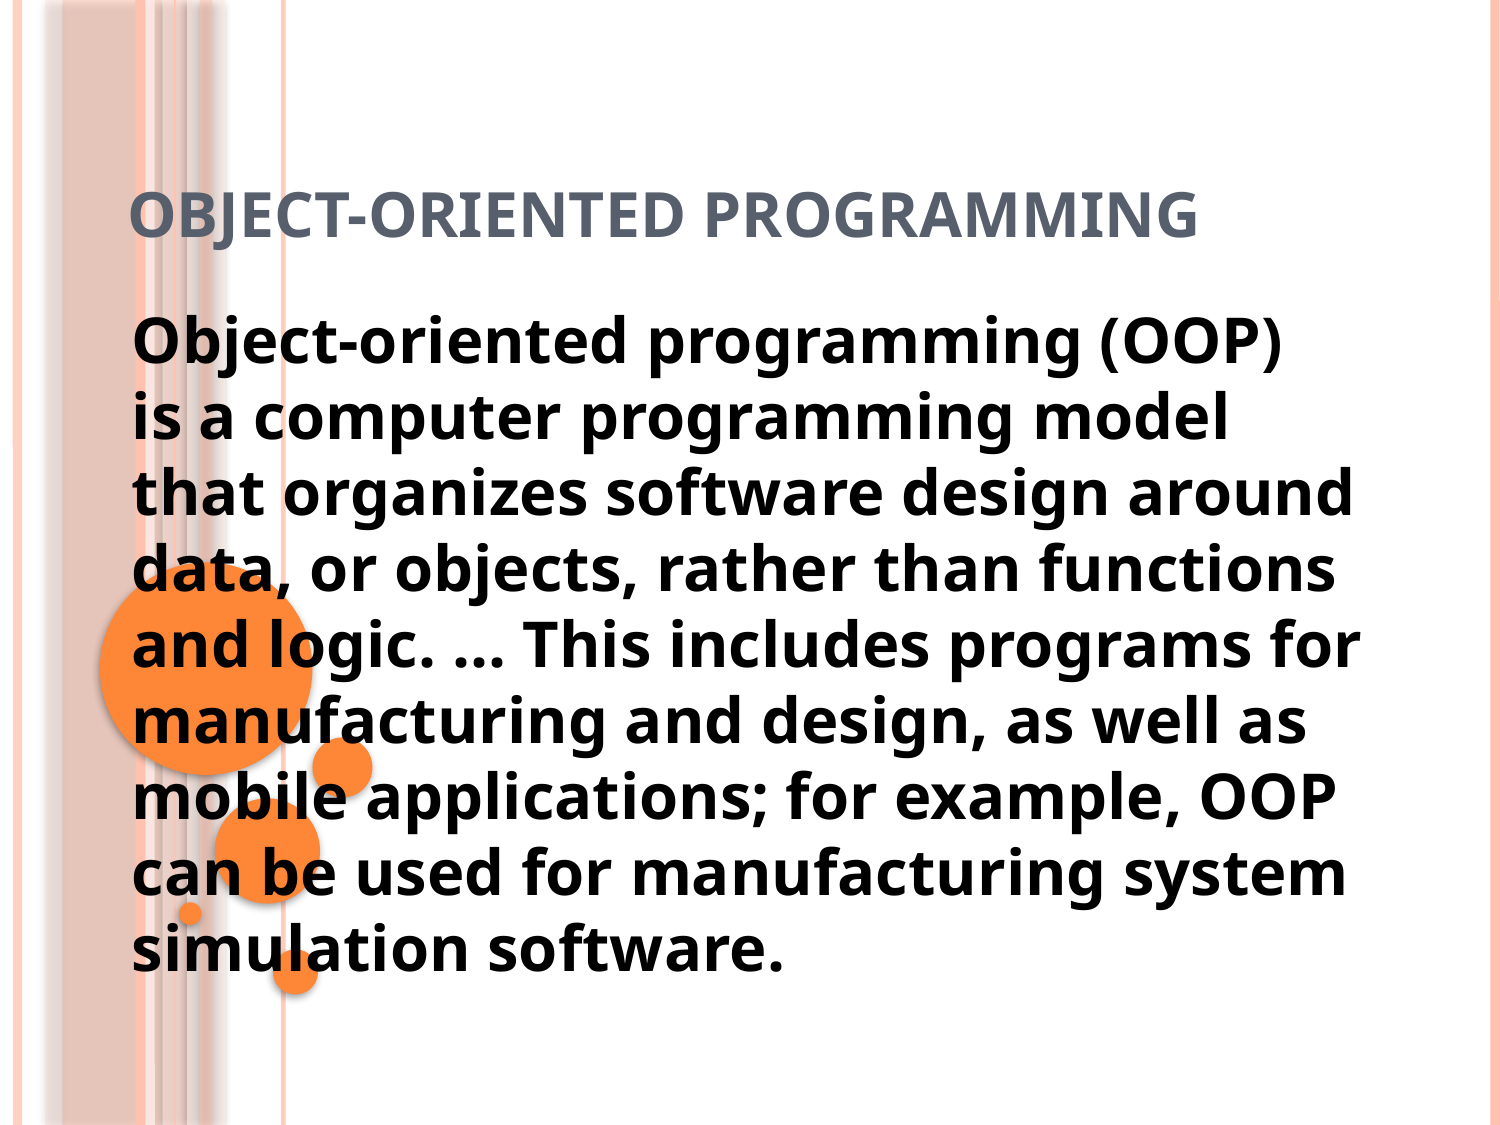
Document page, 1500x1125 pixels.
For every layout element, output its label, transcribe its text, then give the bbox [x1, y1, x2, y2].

subtitle Object-oriented programming (OOP) is a computer programming model that organizes software design around data, or objects, rather than functions and logic. ... This includes programs for manufacturing and design, as well as mobile applications; for example, OOP can be used for manufacturing system simulation software. [117, 292, 1383, 1055]
title Object-oriented programming [112, 58, 1388, 258]
